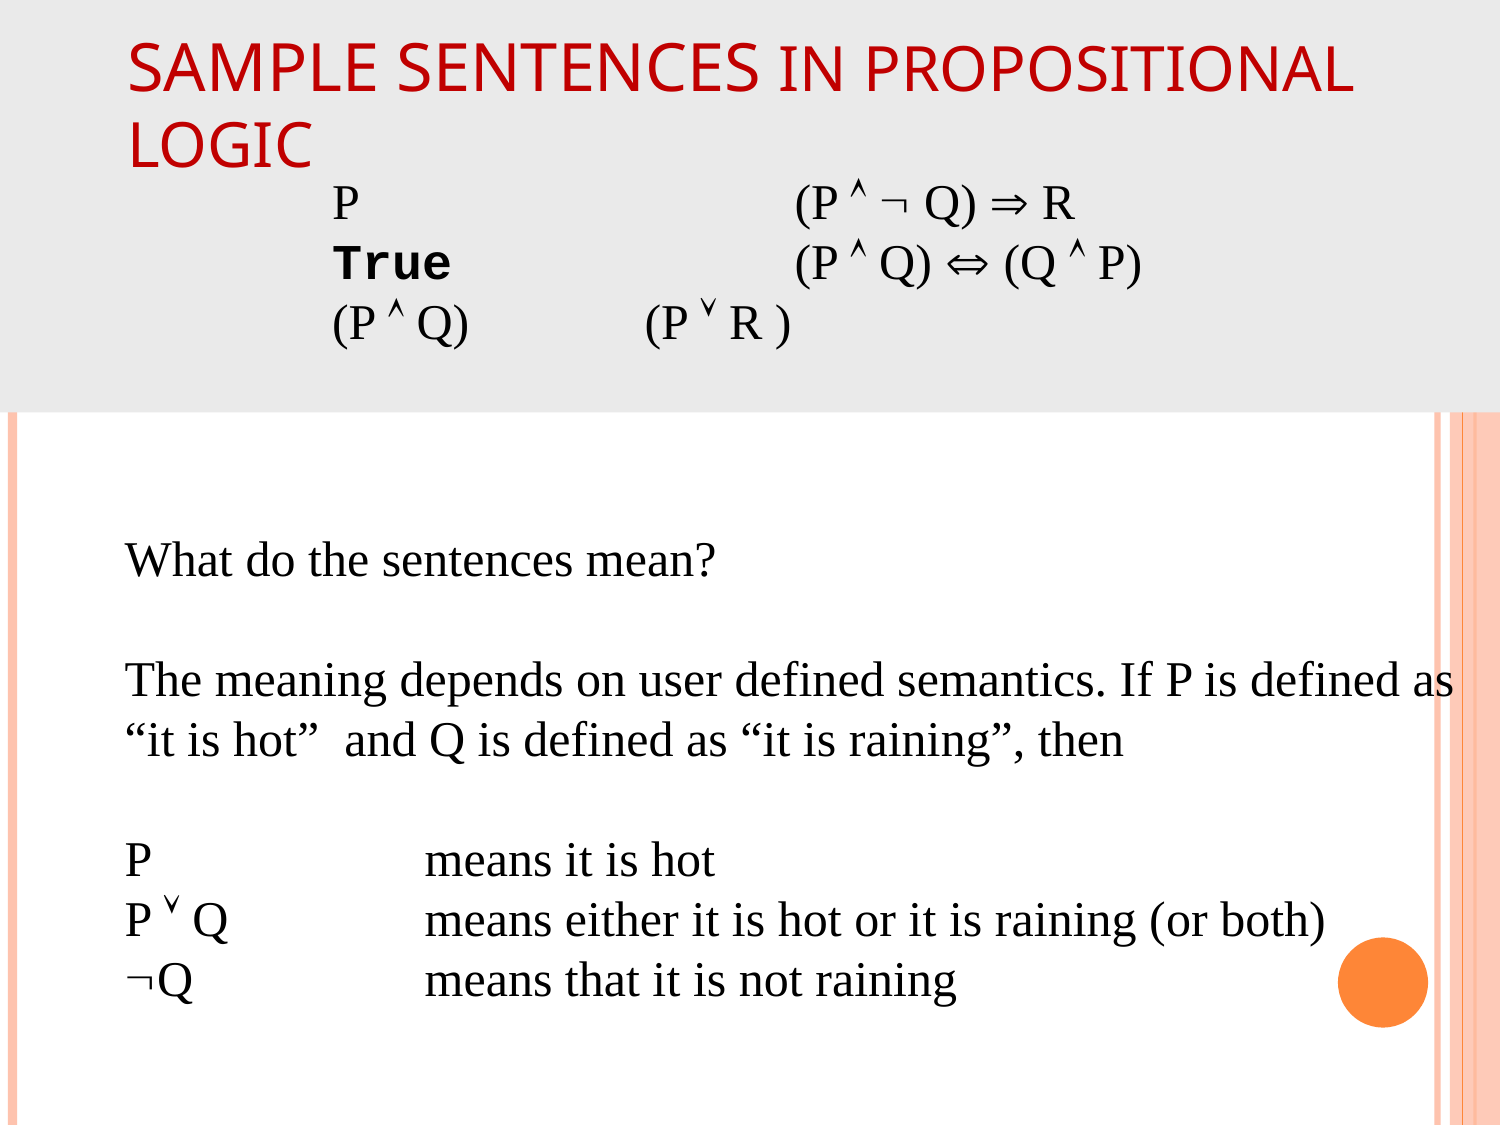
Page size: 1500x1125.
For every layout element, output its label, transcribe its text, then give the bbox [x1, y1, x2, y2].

text_box What do the sentences mean? The meaning depends on user defined semantics. If P is defined as “it is hot” and Q is defined as “it is raining”, then P means it is hot P  Q means either it is hot or it is raining (or both) Q means that it is not raining [109, 519, 1475, 1014]
title SAMPLE SENTENCES IN PROPOSITIONAL LOGIC [112, 0, 1500, 188]
text_box P (P   Q)  R True (P  Q)  (Q  P) (P  Q) (P  R ) [317, 162, 1170, 358]
text_box [0, 0, 1500, 413]
